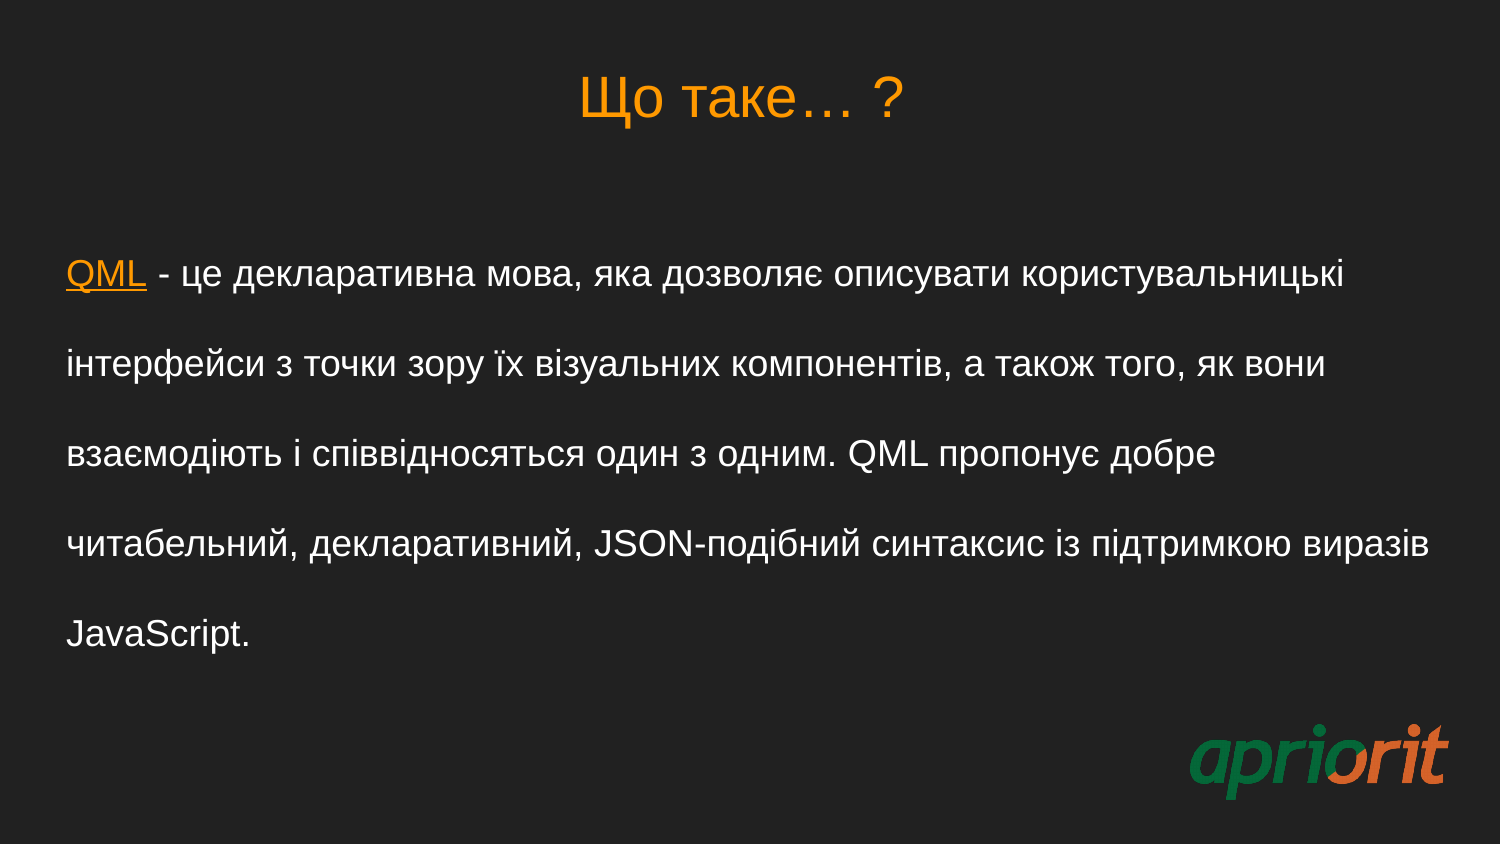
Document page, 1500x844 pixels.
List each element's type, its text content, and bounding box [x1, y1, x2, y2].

picture [1189, 724, 1450, 800]
title Що таке… ? [51, 33, 1449, 128]
list QML - це декларативна мова, яка дозволяє описувати користувальницькі інтерфейси з точки зору їх візуальних компонентів, а також того, як вони взаємодіють і співвідносяться один з одним. QML пропонує добре читабельний, декларативний, JSON-подібний синтаксис із підтримкою виразів JavaScript. [51, 189, 1449, 750]
